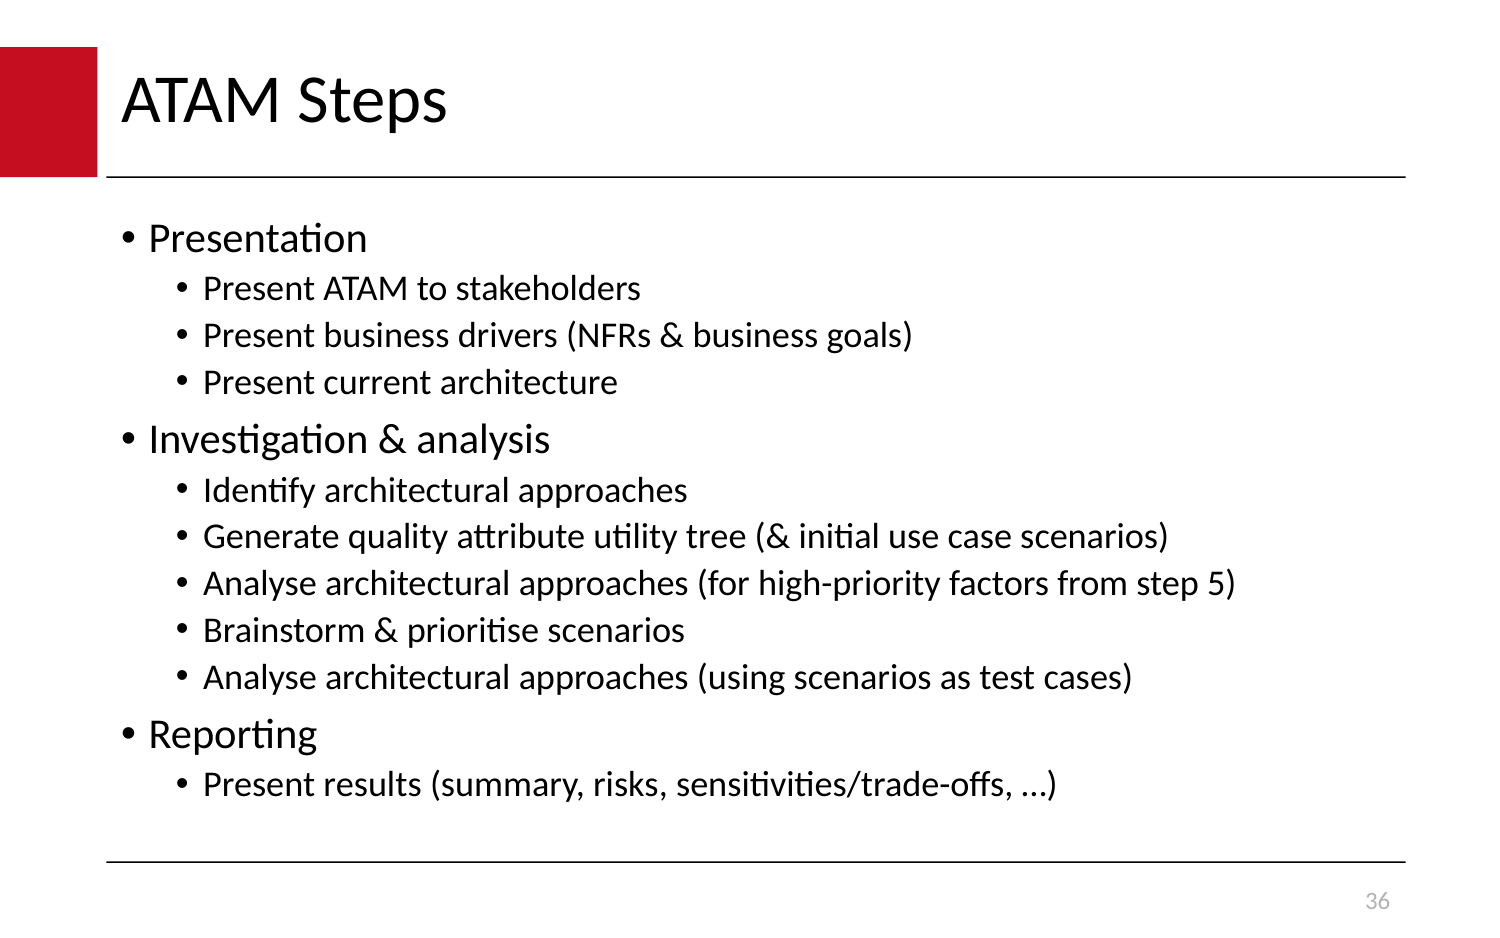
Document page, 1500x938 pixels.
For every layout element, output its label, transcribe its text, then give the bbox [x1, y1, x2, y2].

title ATAM Steps [106, 47, 1195, 154]
slide_number 36 [1101, 880, 1406, 918]
list Presentation Present ATAM to stakeholders Present business drivers (NFRs & business goals) Present current architecture Investigation & analysis Identify architectural approaches Generate quality attribute utility tree (& initial use case scenarios) Analyse architectural approaches (for high-priority factors from step 5) Brainstorm & prioritise scenarios Analyse architectural approaches (using scenarios as test cases) Reporting Present results (summary, risks, sensitivities/trade-offs, …) [106, 208, 1405, 815]
